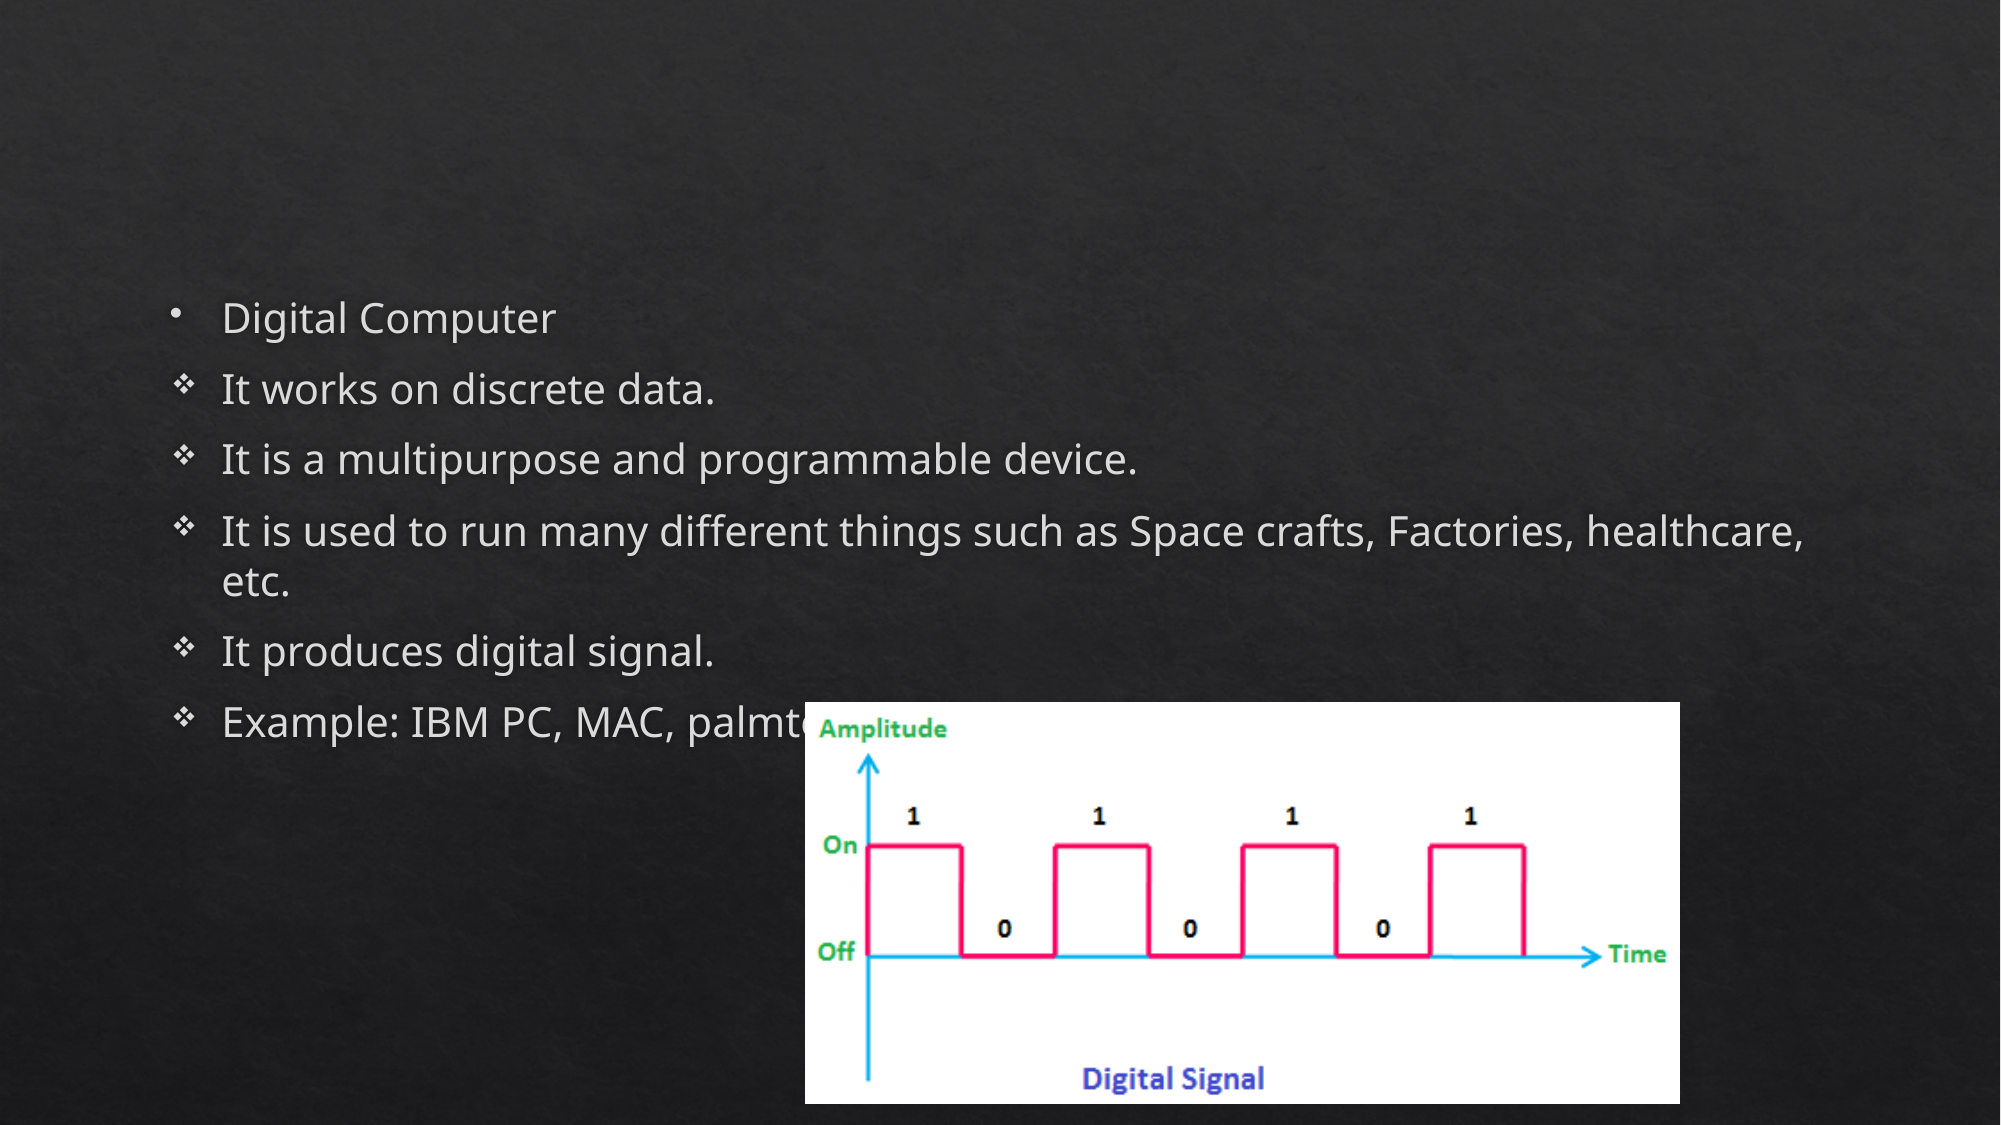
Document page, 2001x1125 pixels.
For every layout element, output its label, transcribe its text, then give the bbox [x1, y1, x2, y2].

list Digital Computer It works on discrete data. It is a multipurpose and programmable device. It is used to run many different things such as Space crafts, Factories, healthcare, etc. It produces digital signal. Example: IBM PC, MAC, palmtop, Desktop, mobile, etc. [149, 284, 1849, 950]
picture [805, 702, 1680, 1104]
